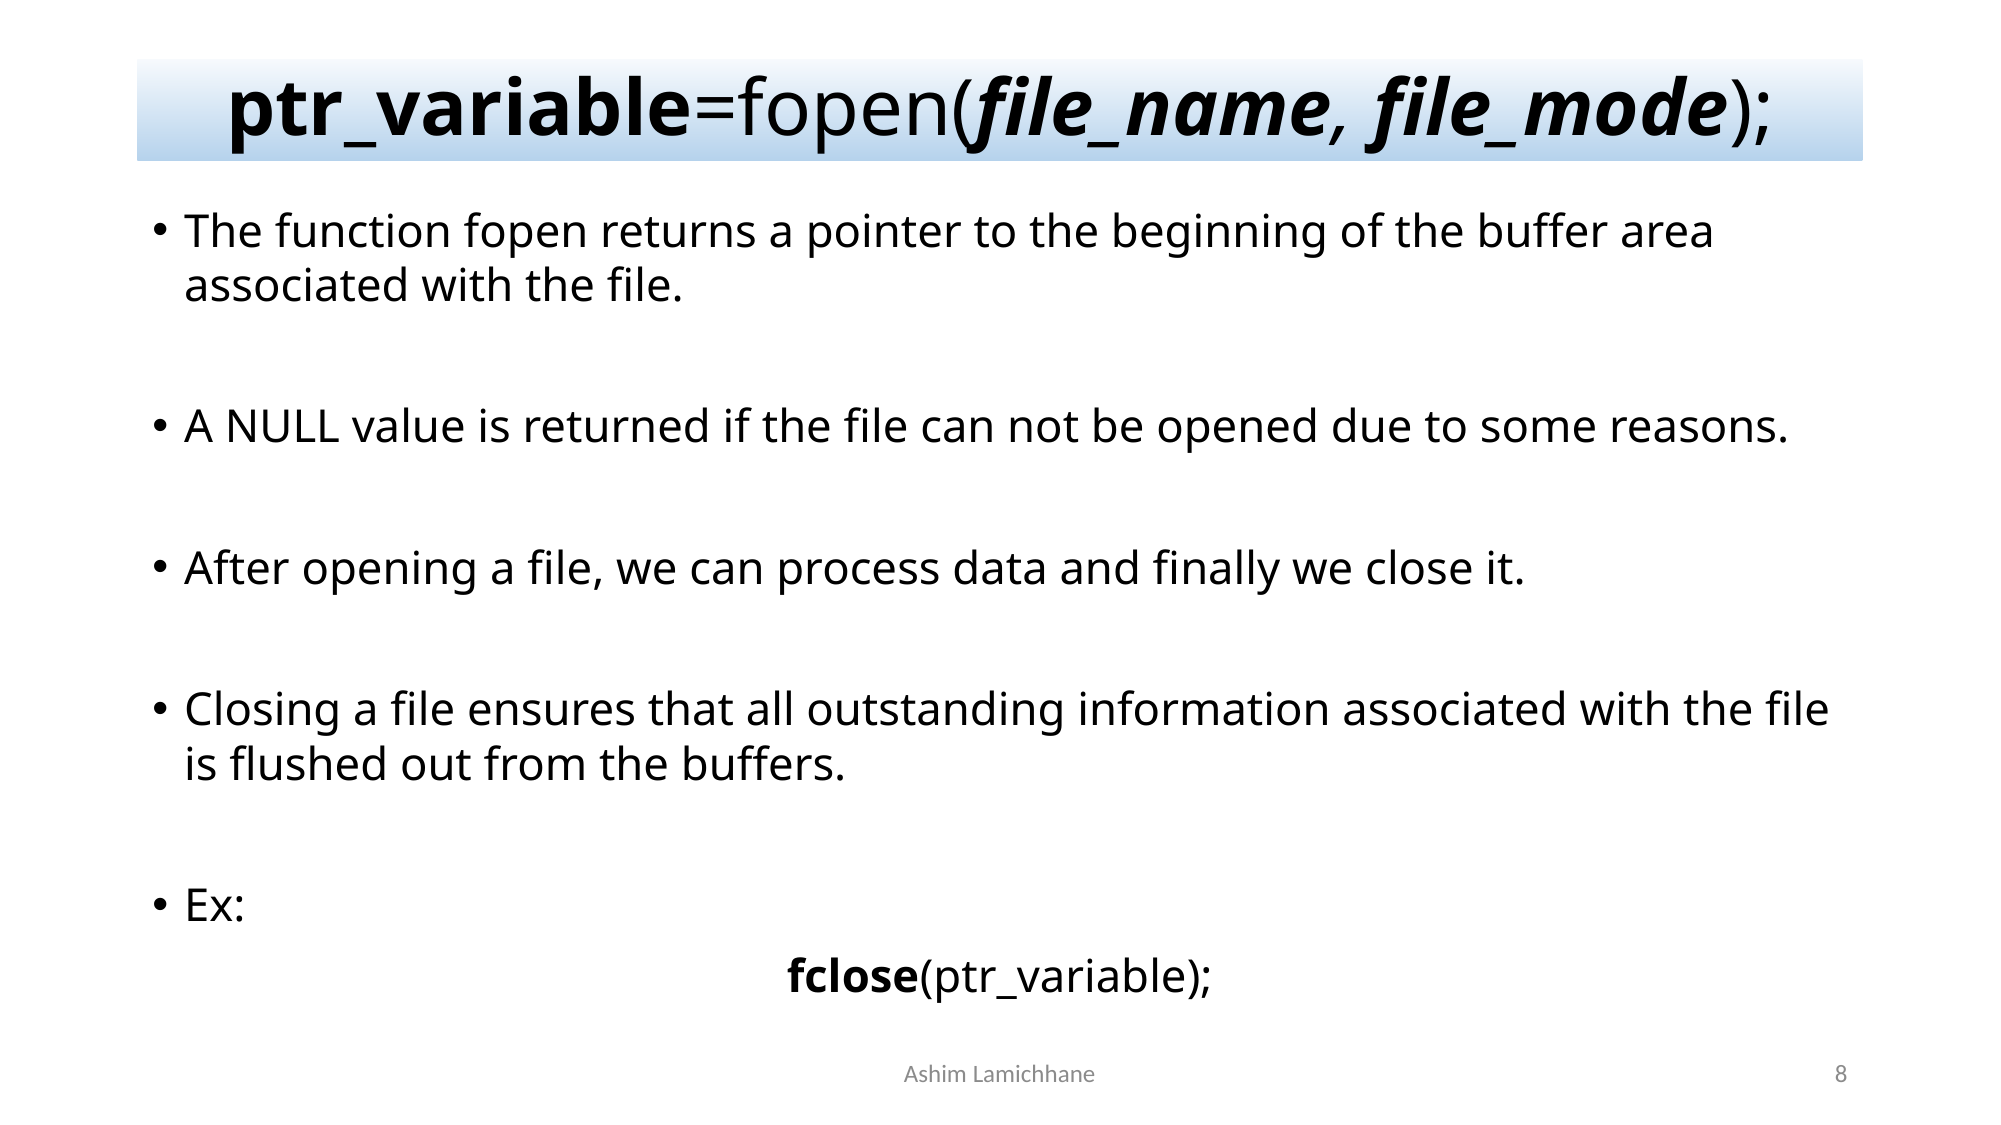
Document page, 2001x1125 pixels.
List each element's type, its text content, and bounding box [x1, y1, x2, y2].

footer Ashim Lamichhane [662, 1042, 1338, 1103]
list The function fopen returns a pointer to the beginning of the buffer area associated with the file. A NULL value is returned if the file can not be opened due to some reasons. After opening a file, we can process data and finally we close it. Closing a file ensures that all outstanding information associated with the file is flushed out from the buffers. Ex: fclose(ptr_variable); [137, 194, 1863, 1026]
title ptr_variable=fopen(file_name, file_mode); [137, 59, 1863, 161]
slide_number 8 [1412, 1042, 1863, 1103]
